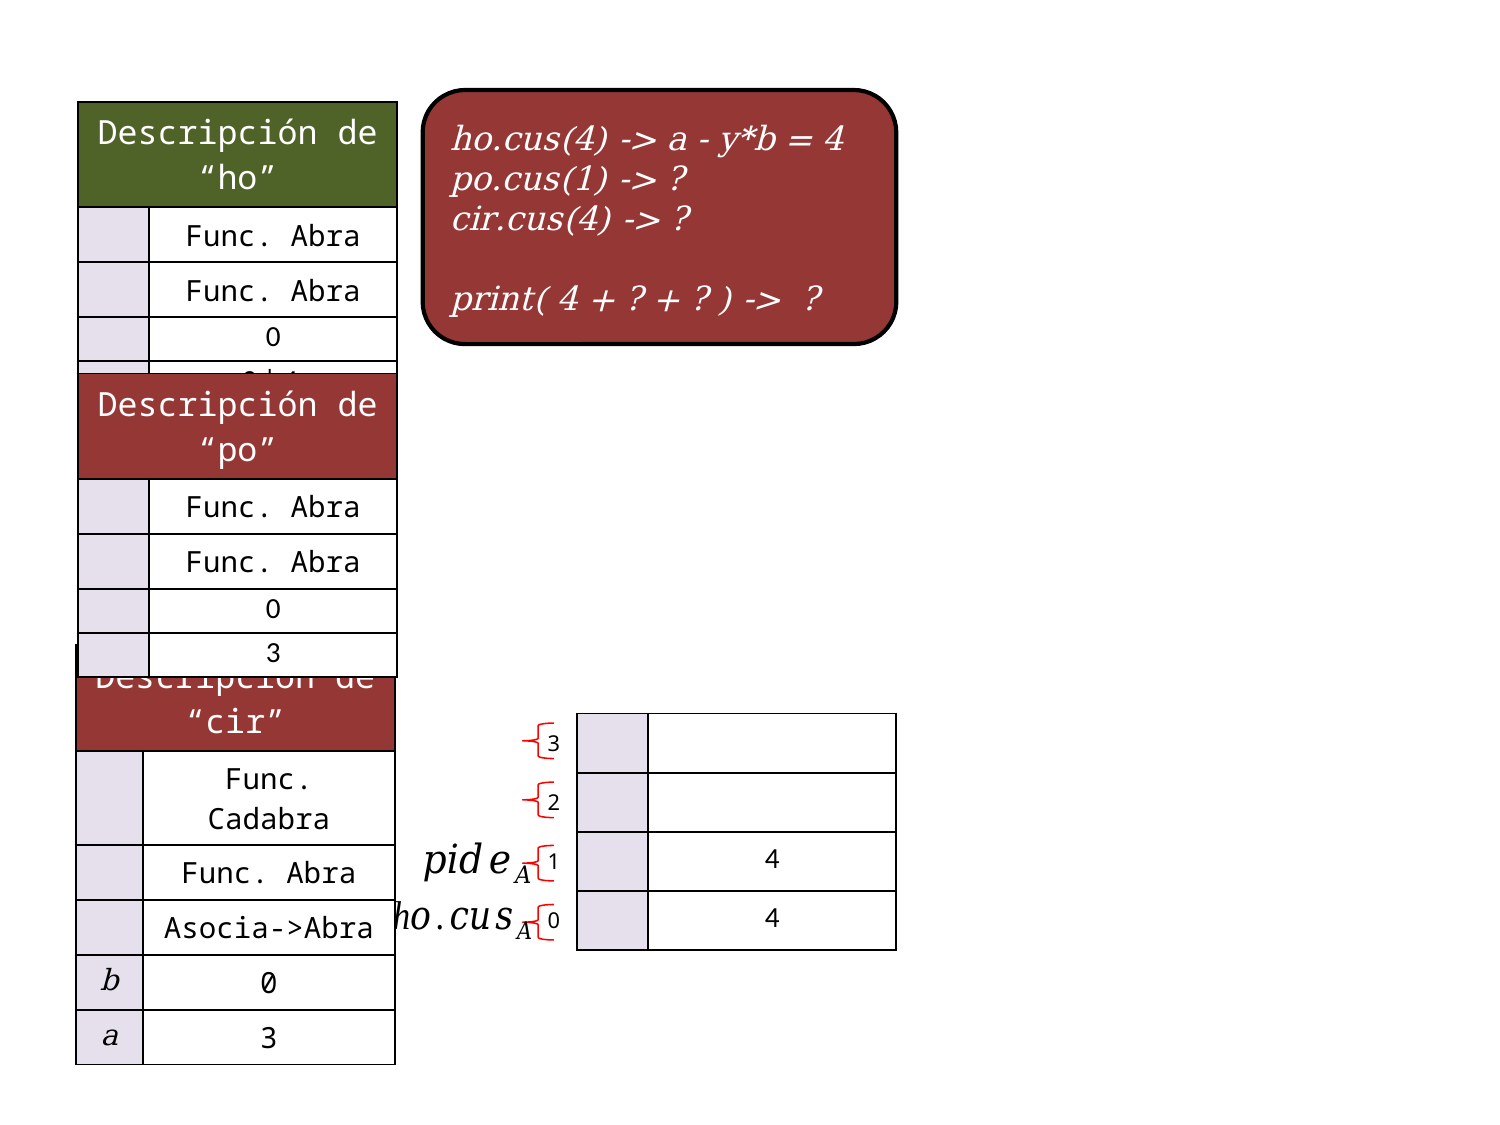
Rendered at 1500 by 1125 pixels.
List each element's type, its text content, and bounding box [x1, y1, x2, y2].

text_box [521, 722, 554, 760]
text_box ho.cus(4) -> a - y*b = 4 po.cus(1) -> ? cir.cus(4) -> ? print( 4 + ? + ? ) -> ? [420, 87, 899, 347]
text_box [521, 781, 554, 819]
text_box [527, 903, 554, 941]
text_box [521, 844, 554, 882]
